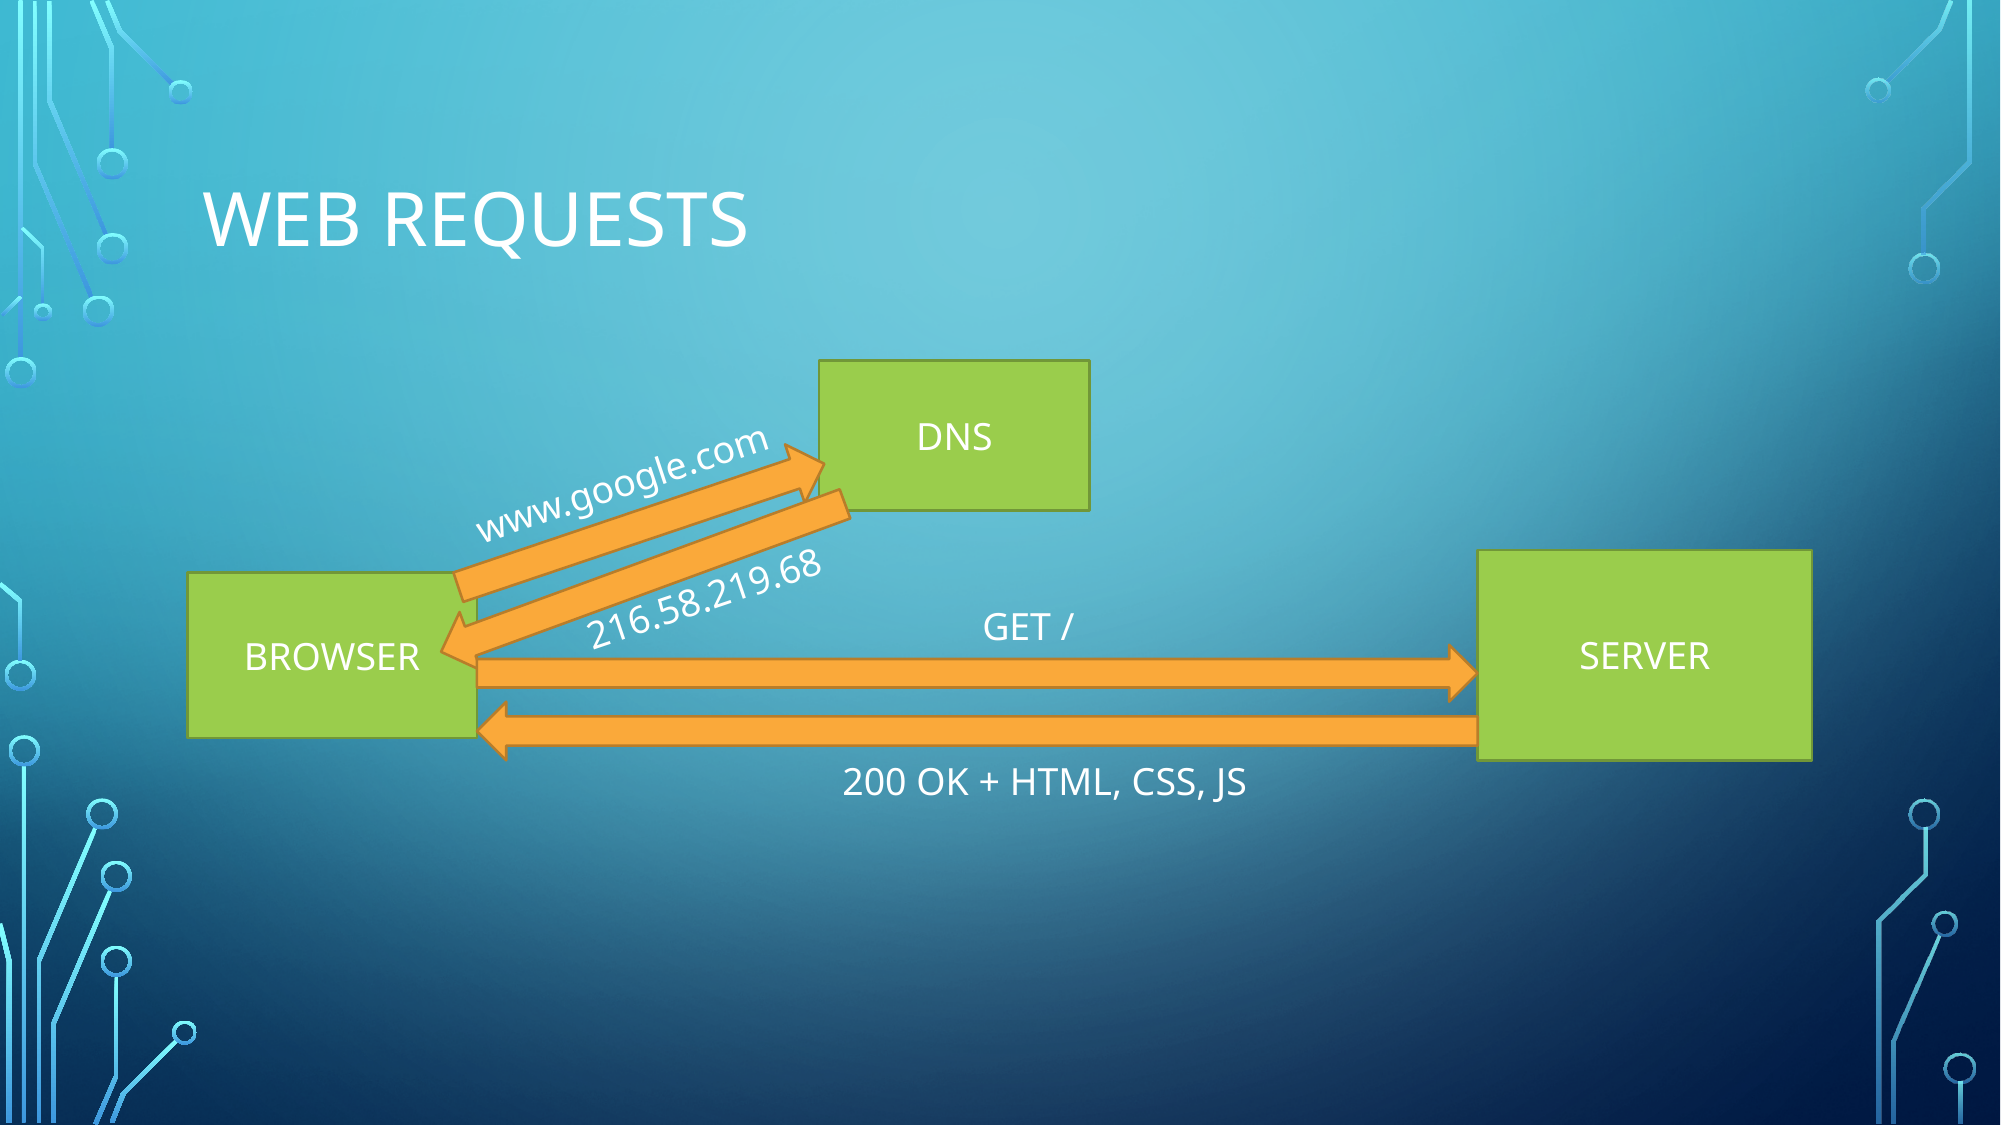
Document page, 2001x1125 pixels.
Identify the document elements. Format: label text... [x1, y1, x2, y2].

text_box DNS [818, 359, 1091, 512]
text_box SERVER [1476, 549, 1813, 762]
text_box [439, 488, 852, 669]
text_box 216.58.219.68 [564, 524, 844, 670]
text_box www.google.com [453, 400, 791, 563]
text_box 200 OK + HTML, CSS, JS [827, 750, 1263, 811]
title Web Requests [187, 101, 1813, 344]
text_box BROWSER [186, 571, 478, 739]
text_box [475, 643, 1479, 703]
text_box [452, 443, 826, 604]
text_box GET / [967, 595, 1090, 656]
text_box [475, 700, 1480, 762]
